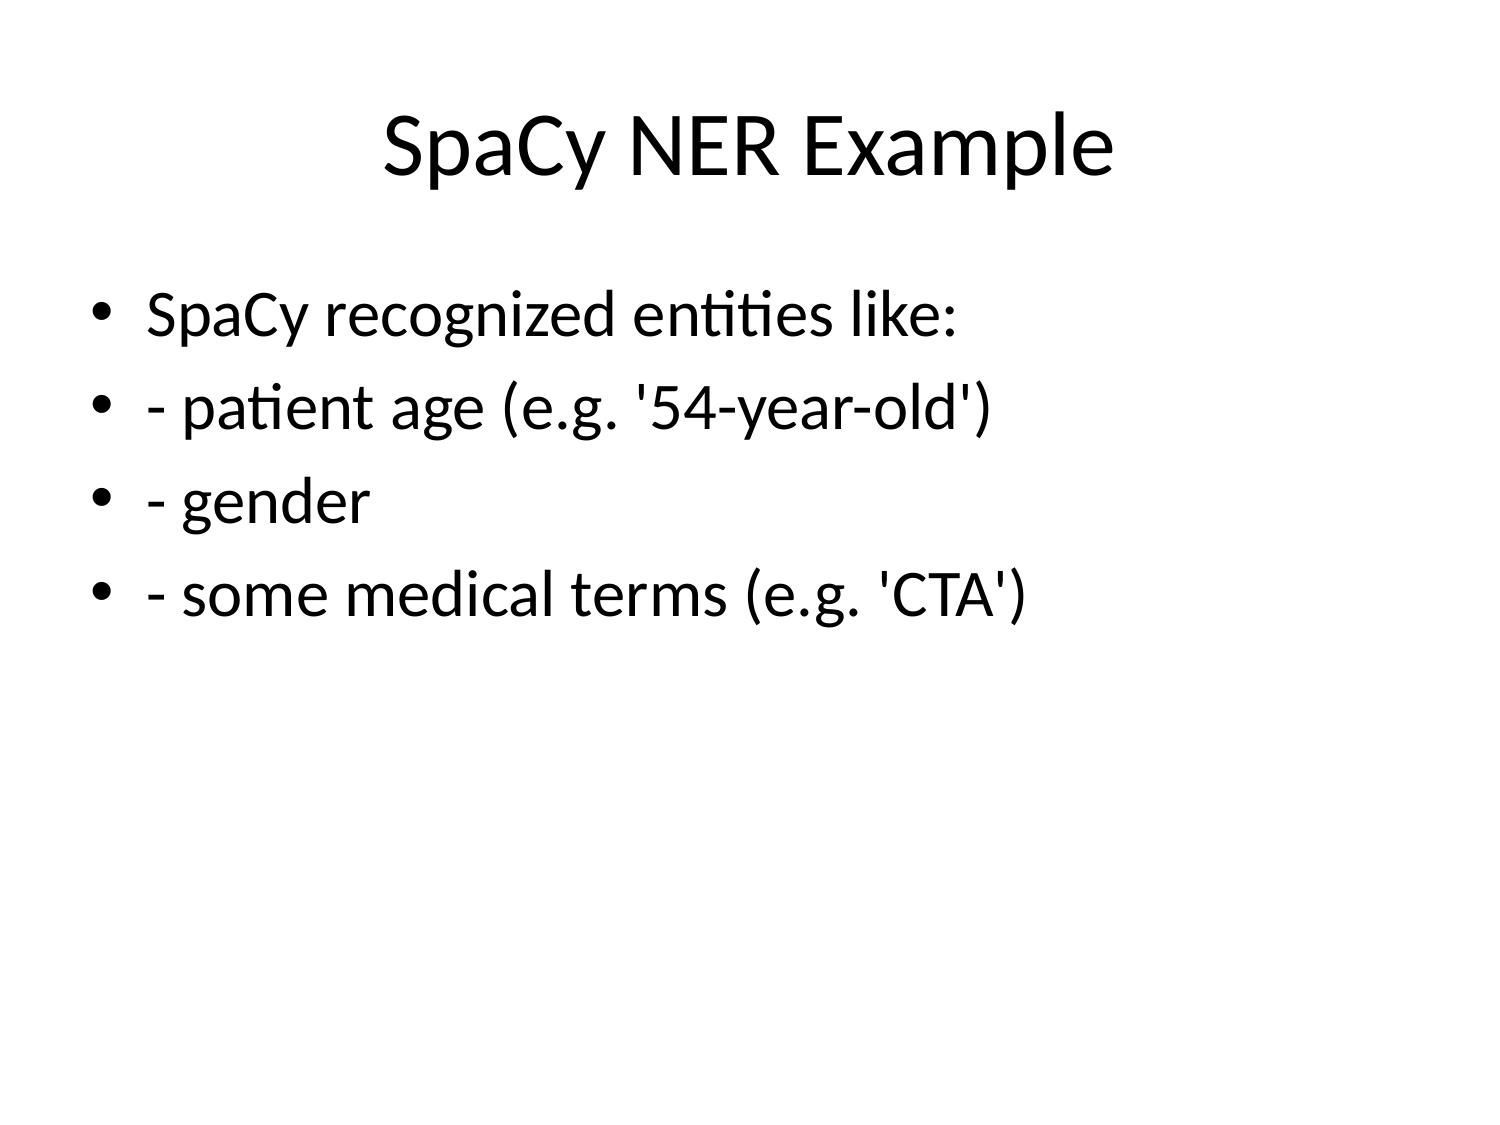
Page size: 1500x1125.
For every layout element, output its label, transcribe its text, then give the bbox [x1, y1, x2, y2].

list SpaCy recognized entities like: - patient age (e.g. '54-year-old') - gender - some medical terms (e.g. 'CTA') [75, 262, 1425, 1005]
title SpaCy NER Example [75, 45, 1425, 233]
